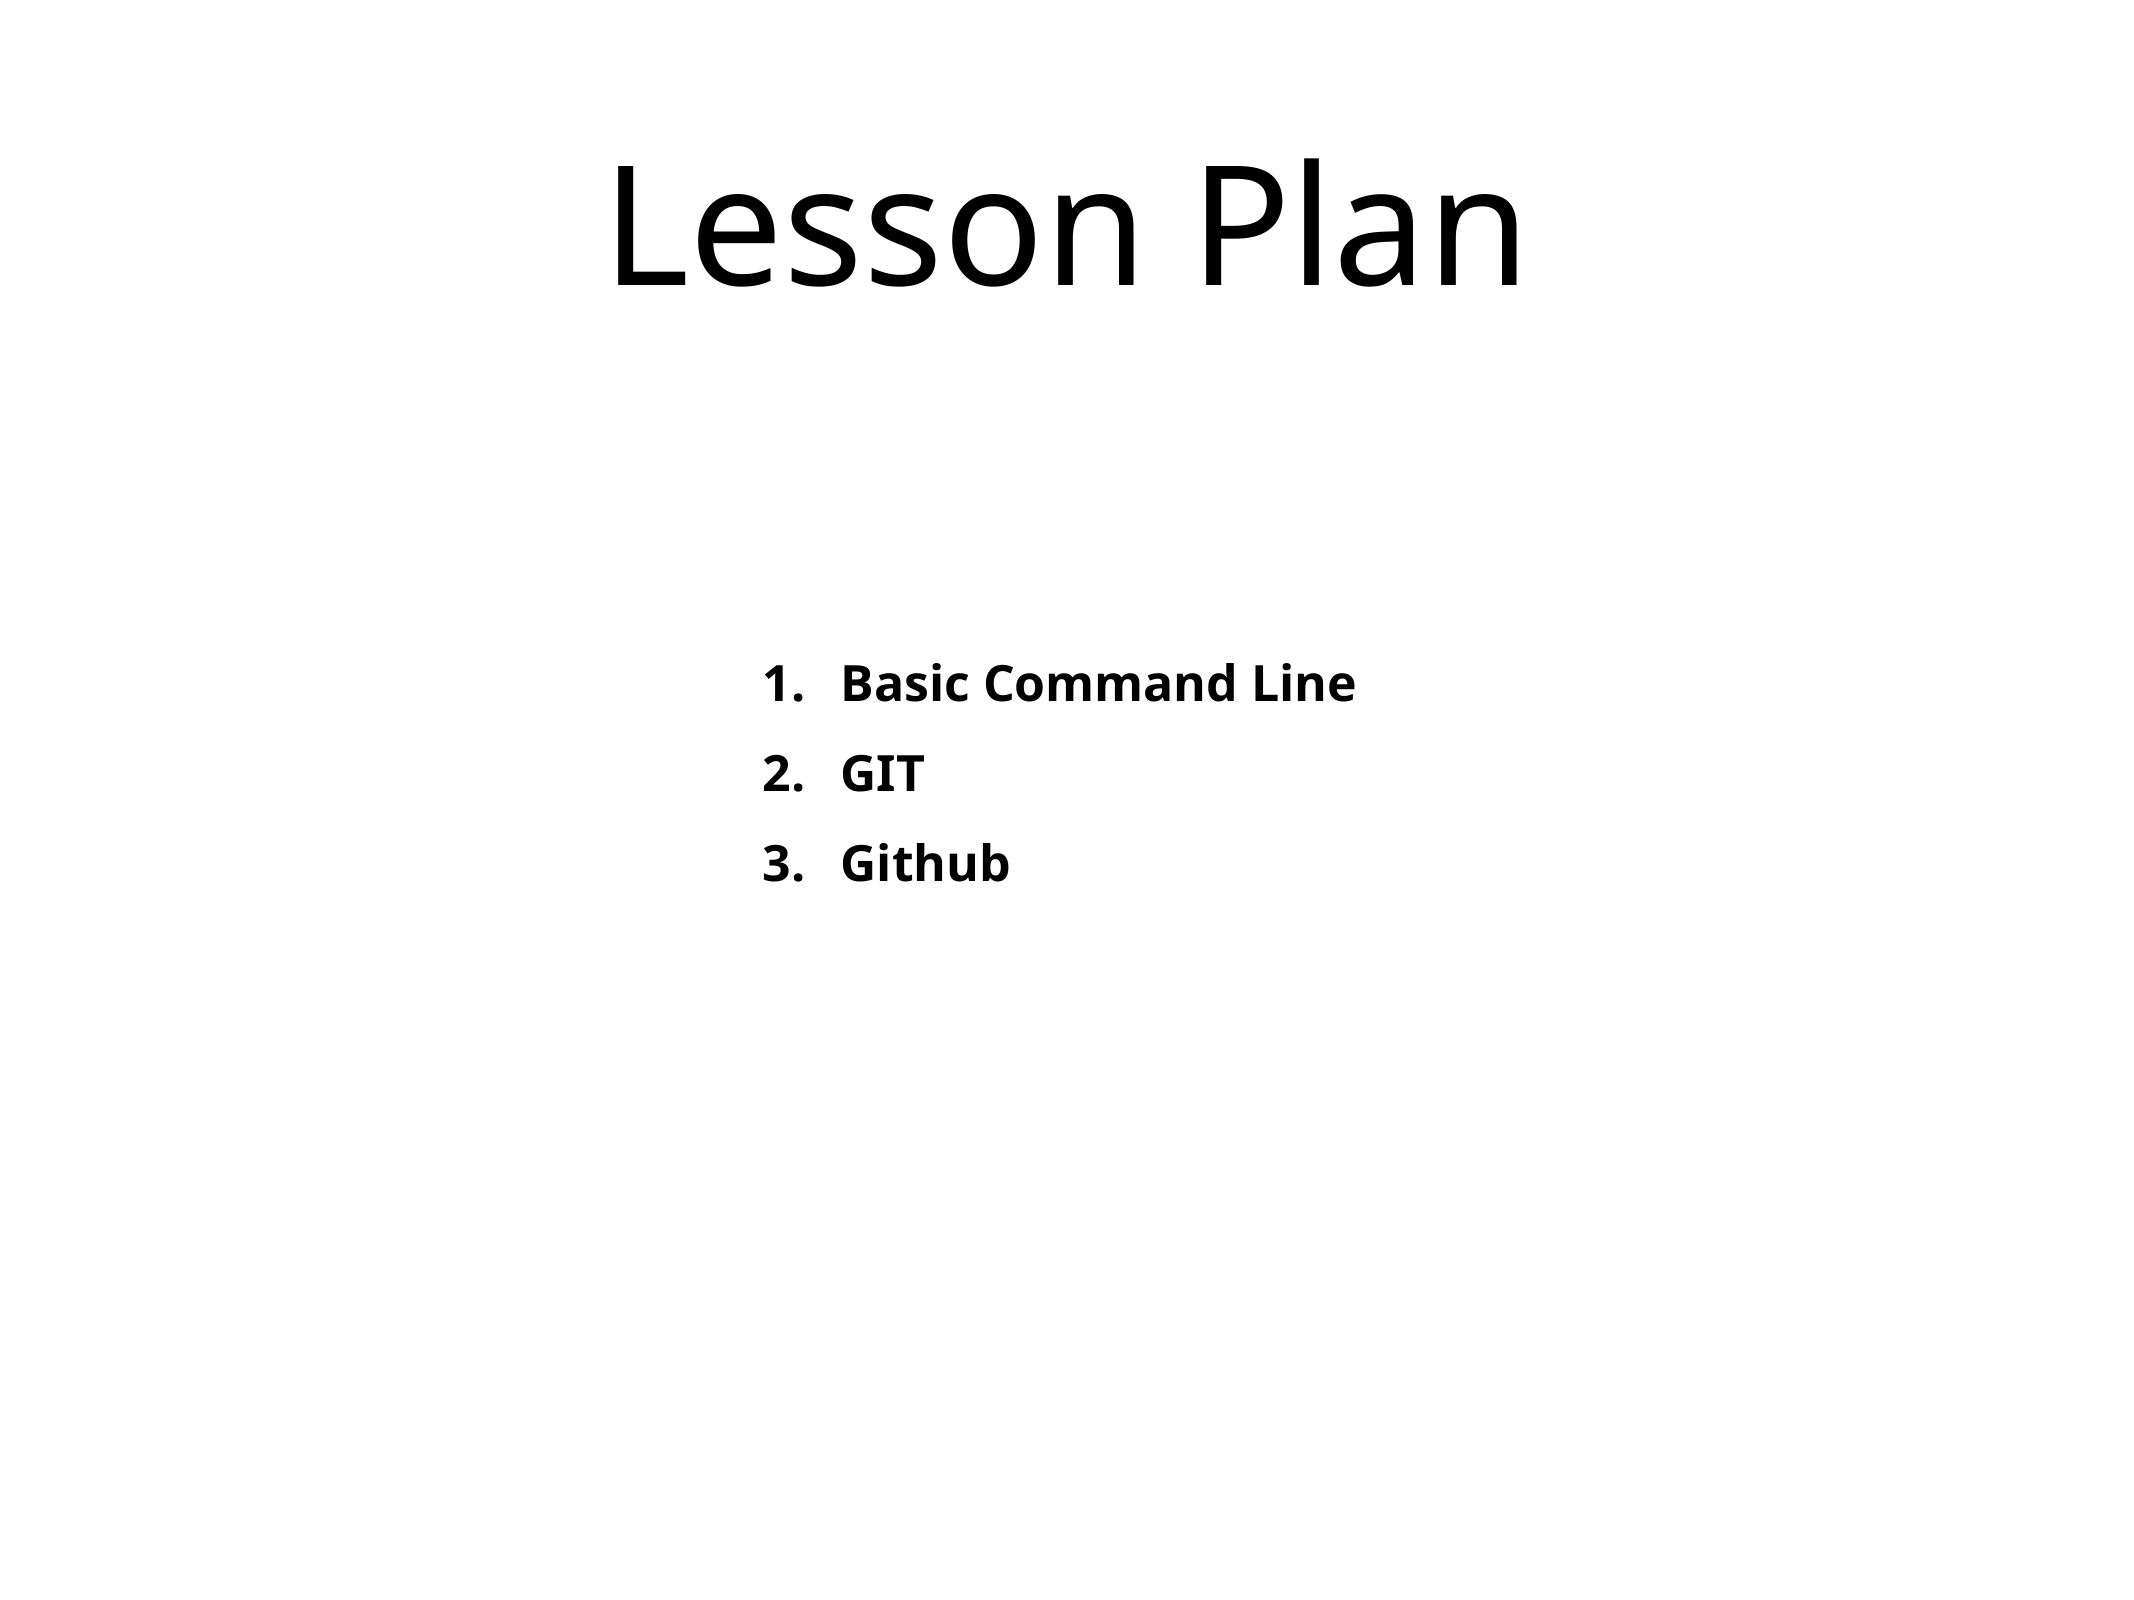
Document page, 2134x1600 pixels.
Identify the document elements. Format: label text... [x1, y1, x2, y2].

title Lesson Plan [155, 41, 1978, 397]
text_box Basic Command Line GIT Github [754, 612, 1379, 900]
